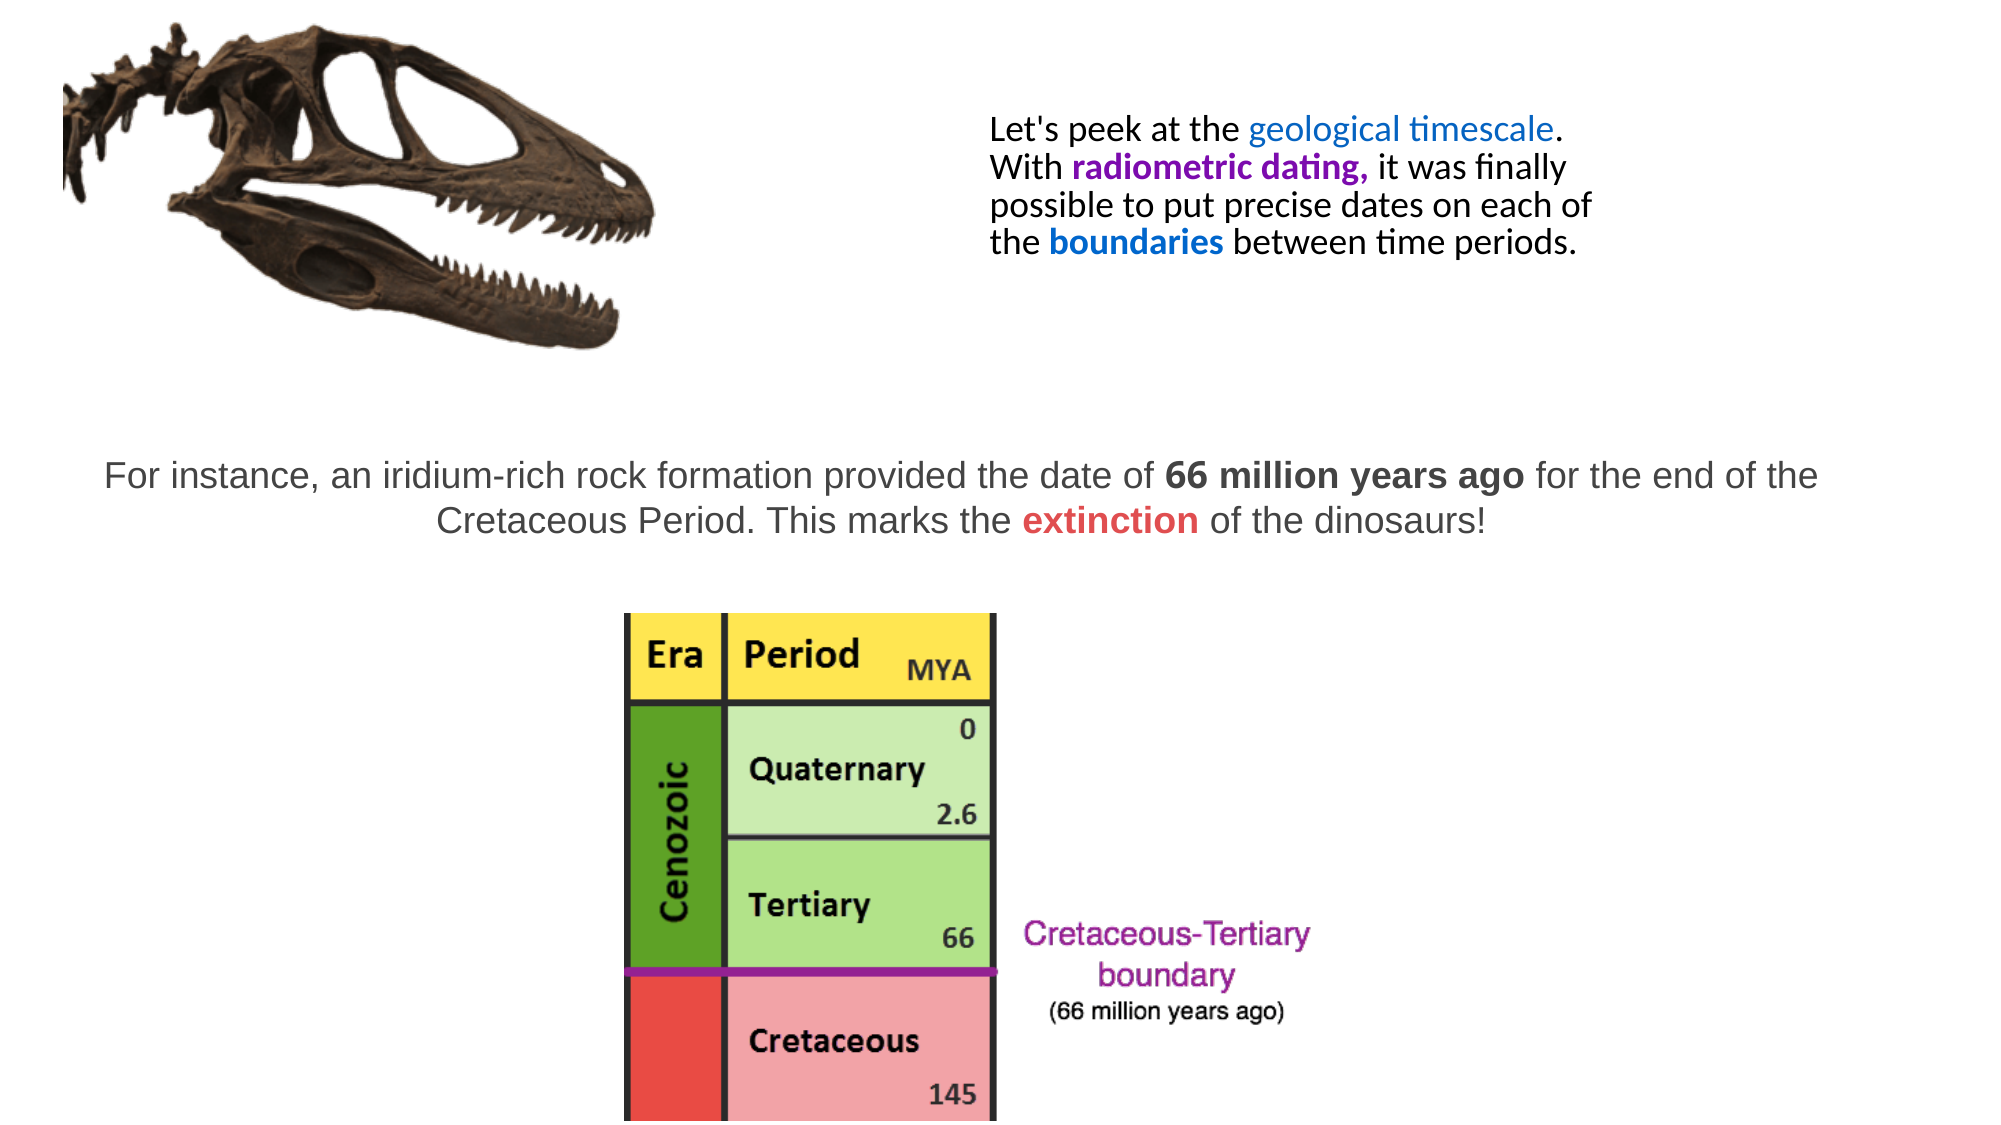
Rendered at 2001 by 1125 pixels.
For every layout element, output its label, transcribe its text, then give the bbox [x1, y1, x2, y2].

table_header Let's peek at the geological timescale. With radiometric dating, it was finally possible to put precise dates on each of the boundaries between time periods. [980, 66, 1699, 274]
picture [624, 613, 1312, 1121]
picture [62, 0, 687, 377]
text_box For instance, an iridium-rich rock formation provided the date of 66 million years ago for the end of the Cretaceous Period. This marks the extinction of the dinosaurs! [83, 443, 1840, 639]
